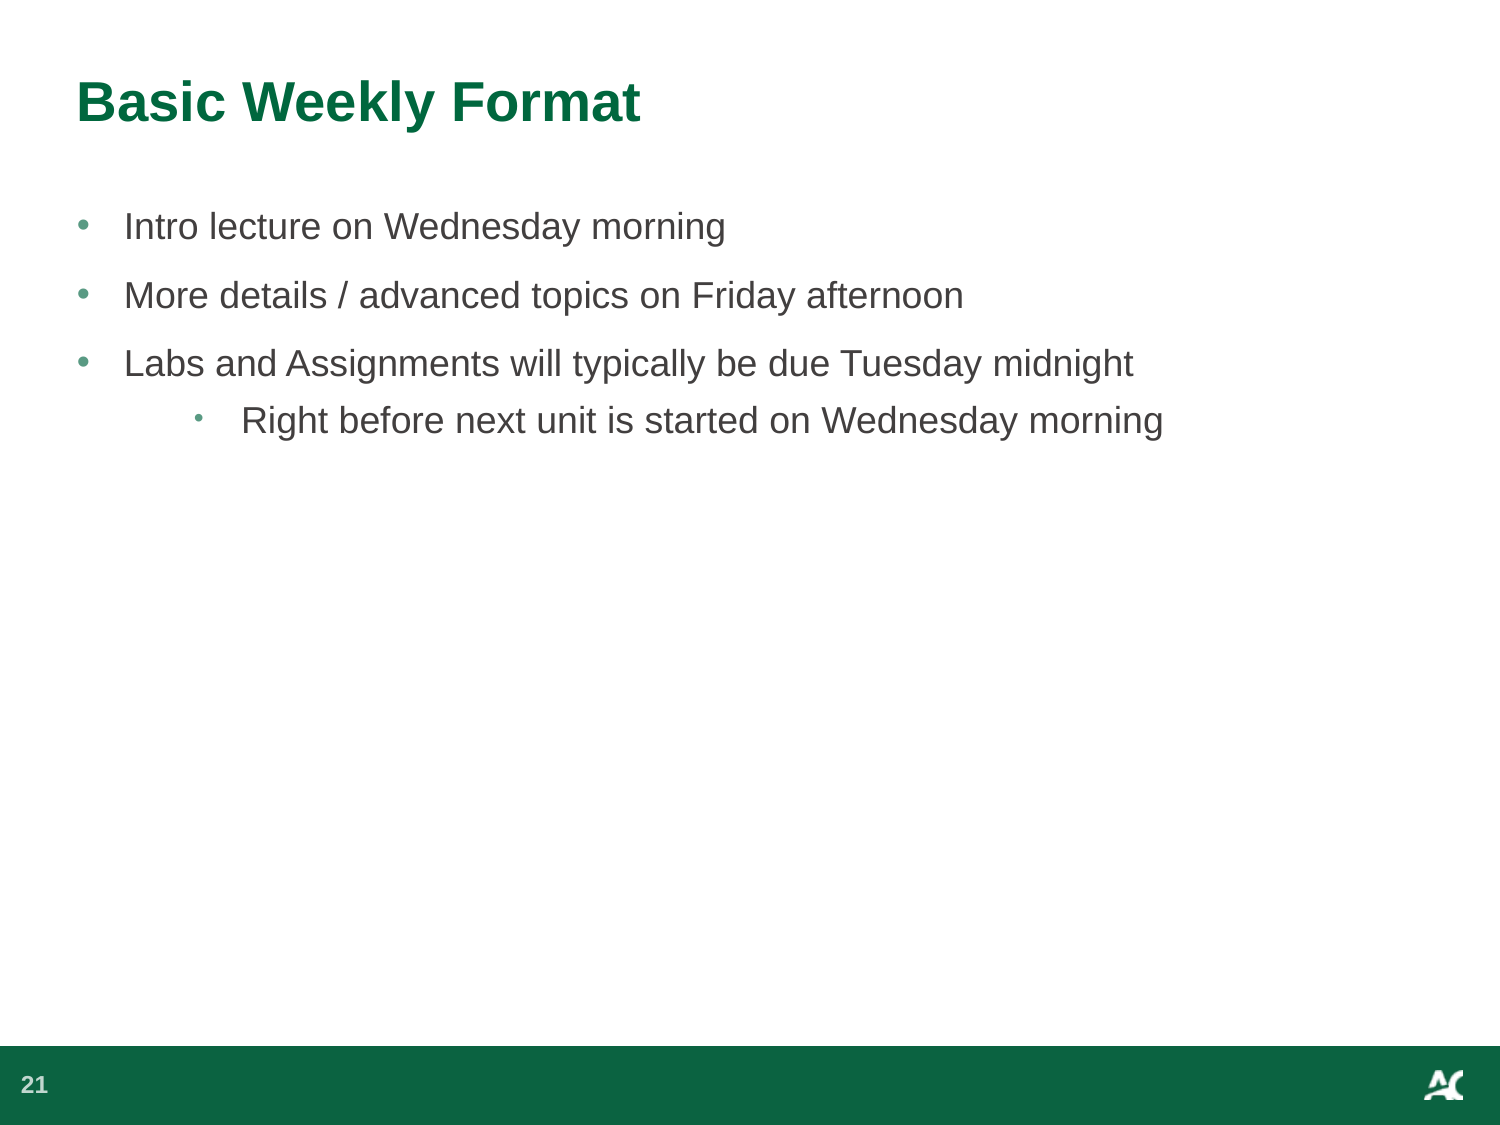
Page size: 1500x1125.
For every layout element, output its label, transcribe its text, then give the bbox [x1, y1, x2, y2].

title Basic Weekly Format [76, 78, 965, 197]
list Intro lecture on Wednesday morning More details / advanced topics on Friday afternoon Labs and Assignments will typically be due Tuesday midnight Right before next unit is started on Wednesday morning [76, 197, 1383, 999]
slide_number 21 [20, 1057, 77, 1111]
